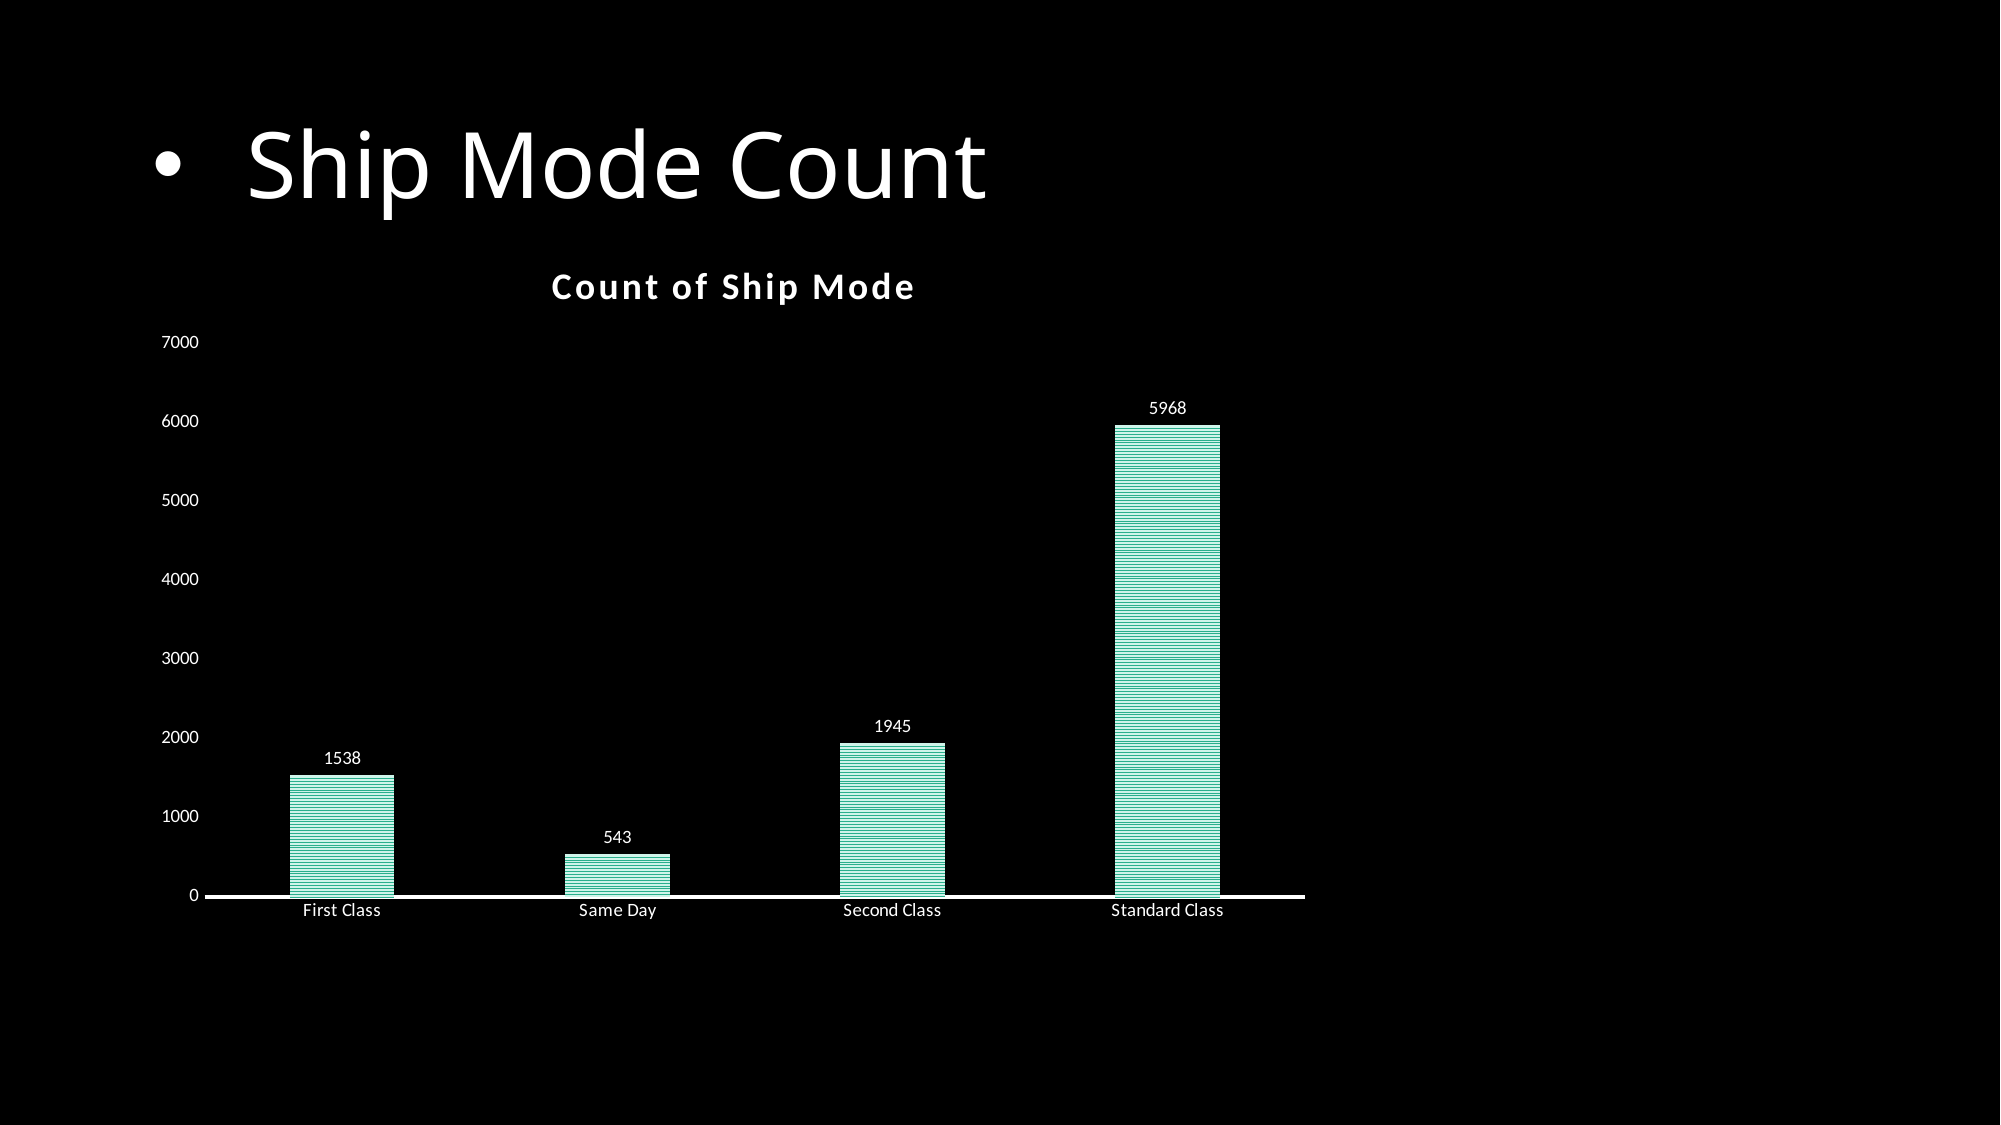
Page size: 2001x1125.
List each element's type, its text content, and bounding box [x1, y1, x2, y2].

chart [137, 238, 1330, 936]
title Ship Mode Count [137, 59, 1863, 278]
